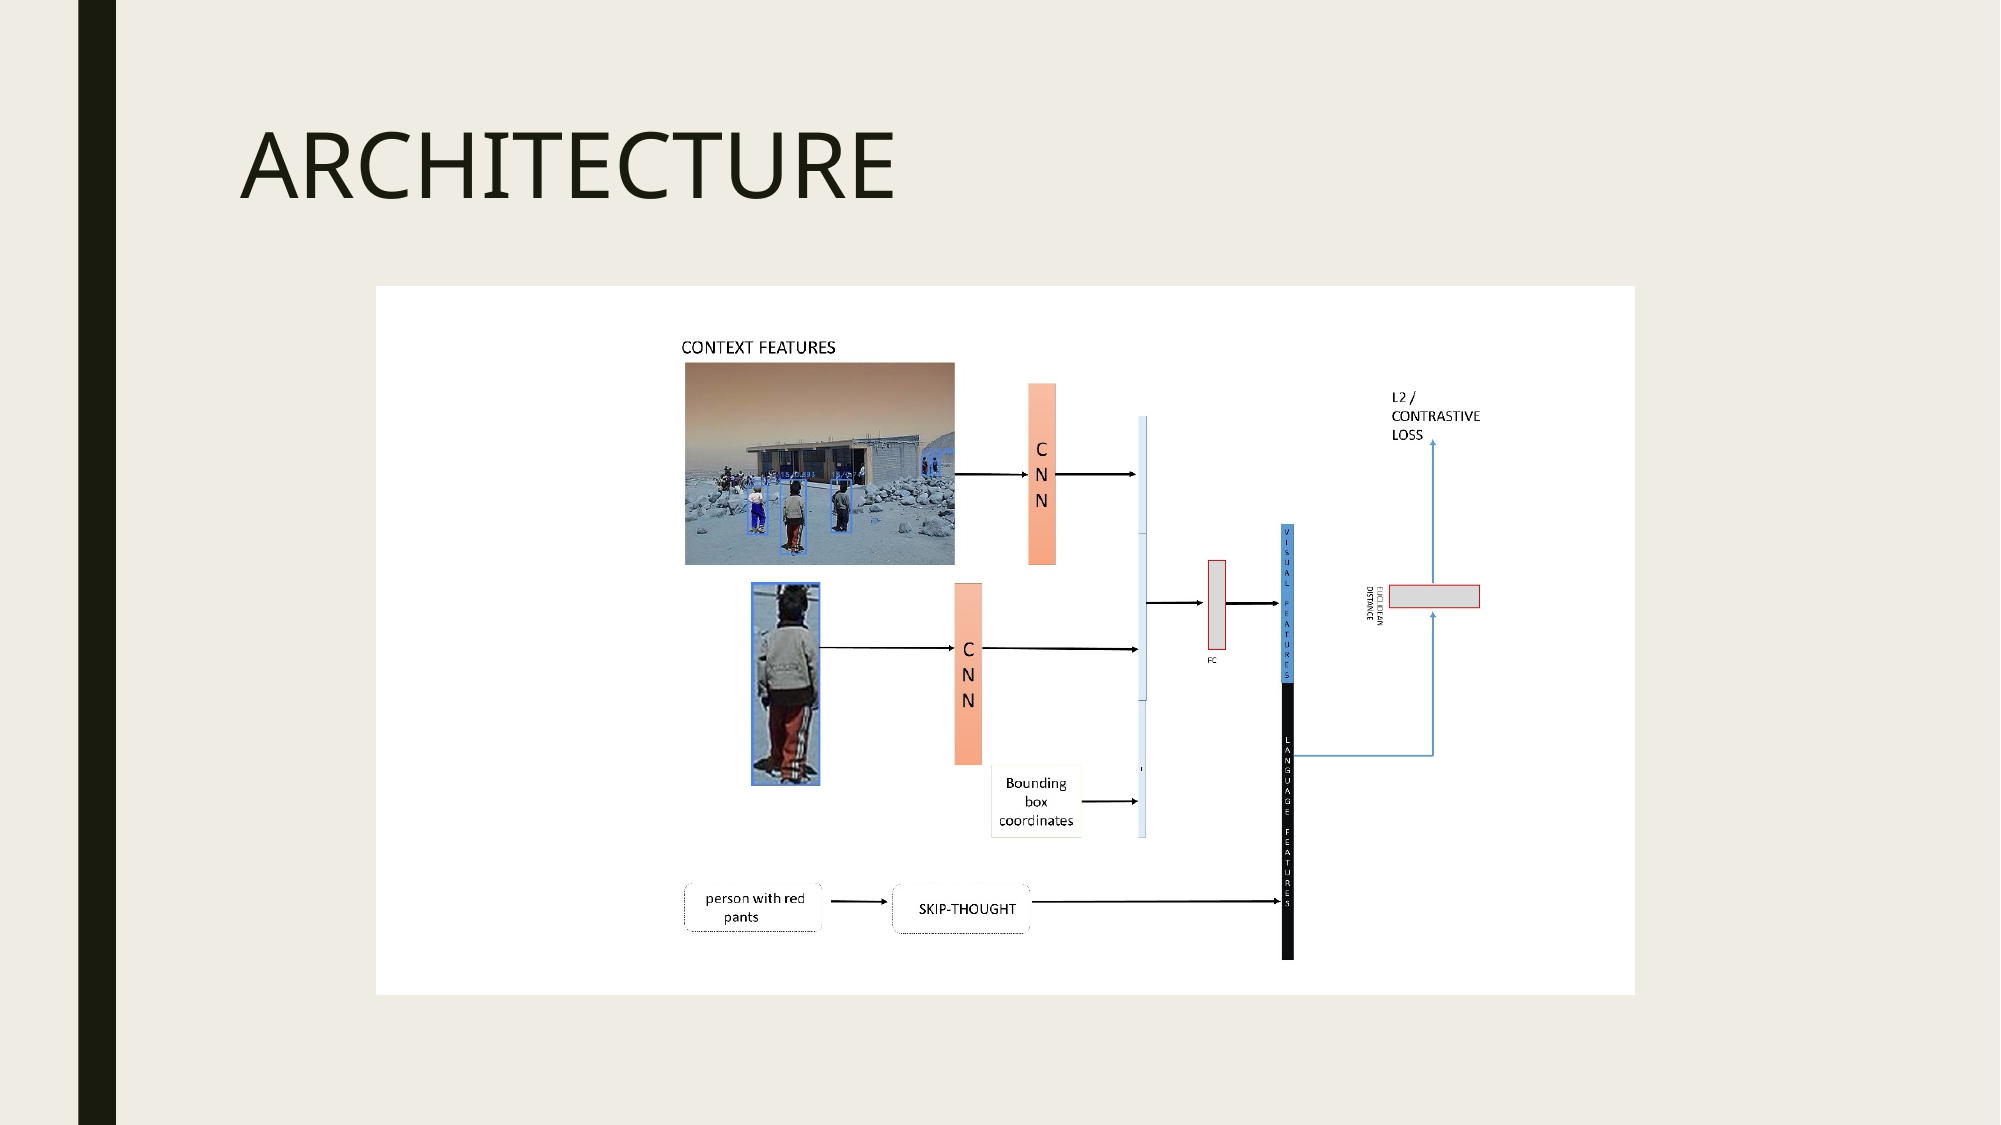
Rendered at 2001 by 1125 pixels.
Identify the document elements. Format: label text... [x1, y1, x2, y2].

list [376, 286, 1635, 995]
title ARCHITECTURE [225, 112, 1800, 357]
